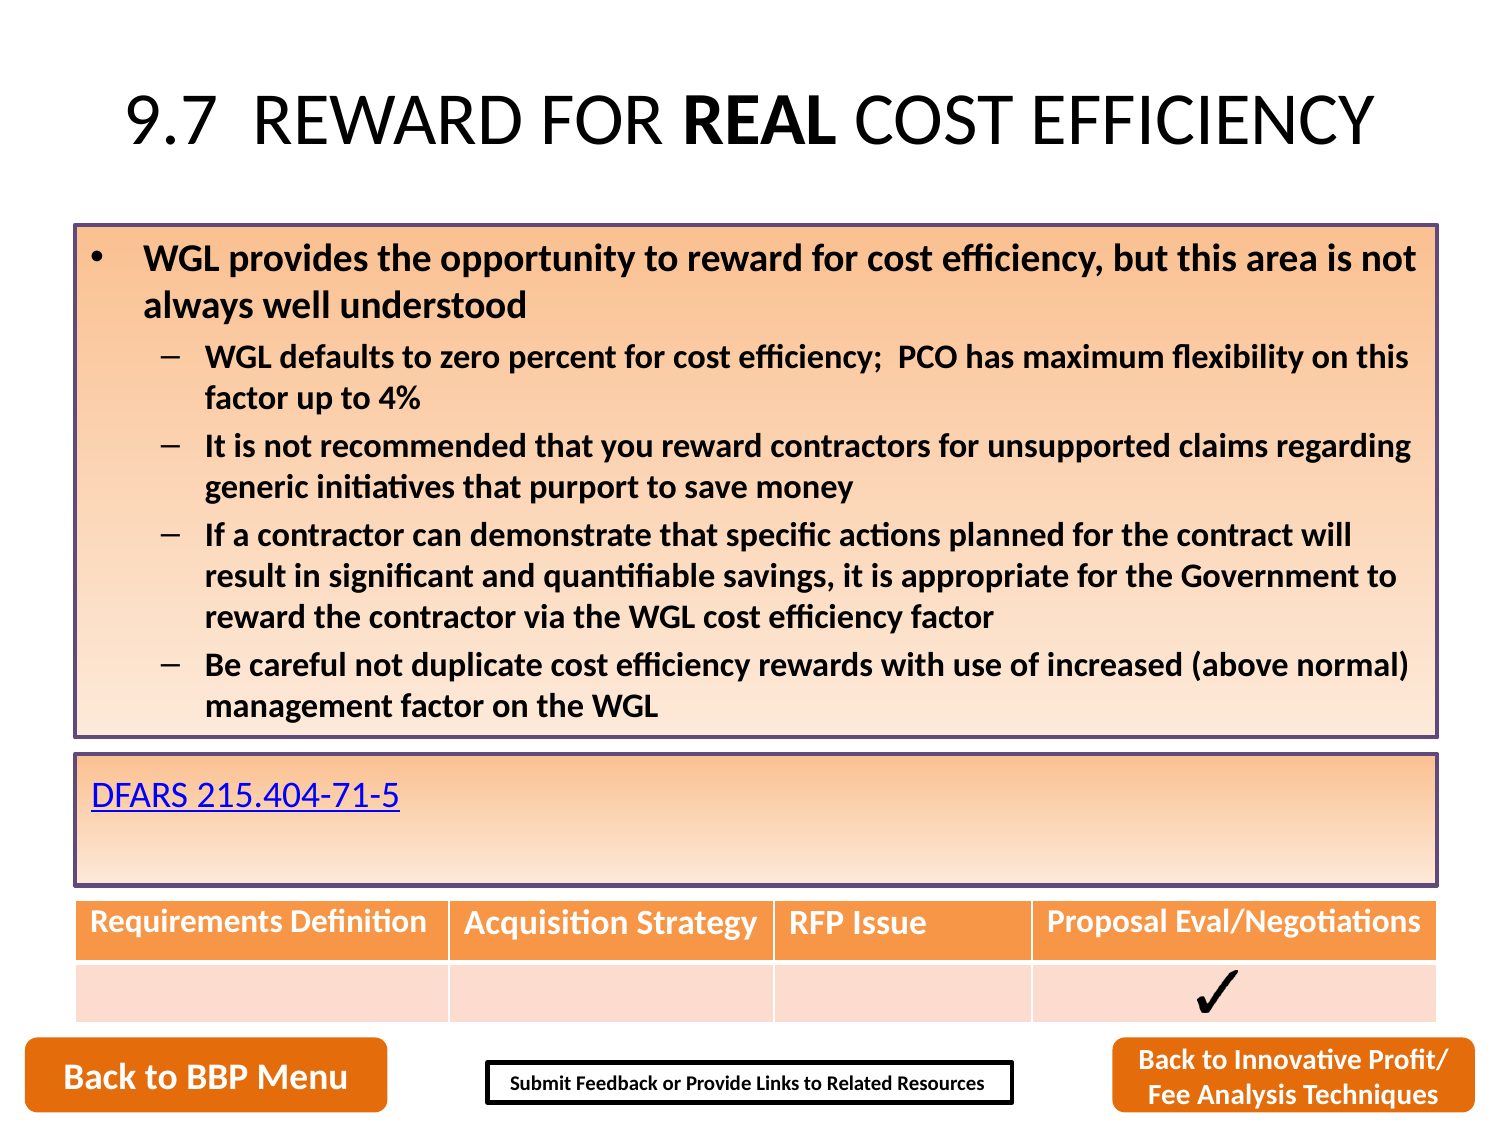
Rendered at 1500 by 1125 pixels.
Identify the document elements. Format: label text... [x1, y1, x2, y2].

title 9.7 Reward for REAL Cost Efficiency [75, 24, 1425, 205]
list WGL provides the opportunity to reward for cost efficiency, but this area is not always well understood WGL defaults to zero percent for cost efficiency; PCO has maximum flexibility on this factor up to 4% It is not recommended that you reward contractors for unsupported claims regarding generic initiatives that purport to save money If a contractor can demonstrate that specific actions planned for the contract will result in significant and quantifiable savings, it is appropriate for the Government to reward the contractor via the WGL cost efficiency factor Be careful not duplicate cost efficiency rewards with use of increased (above normal) management factor on the WGL [75, 224, 1438, 738]
text_box DFARS 215.404-71-5 [76, 762, 416, 823]
picture [1197, 970, 1238, 1013]
